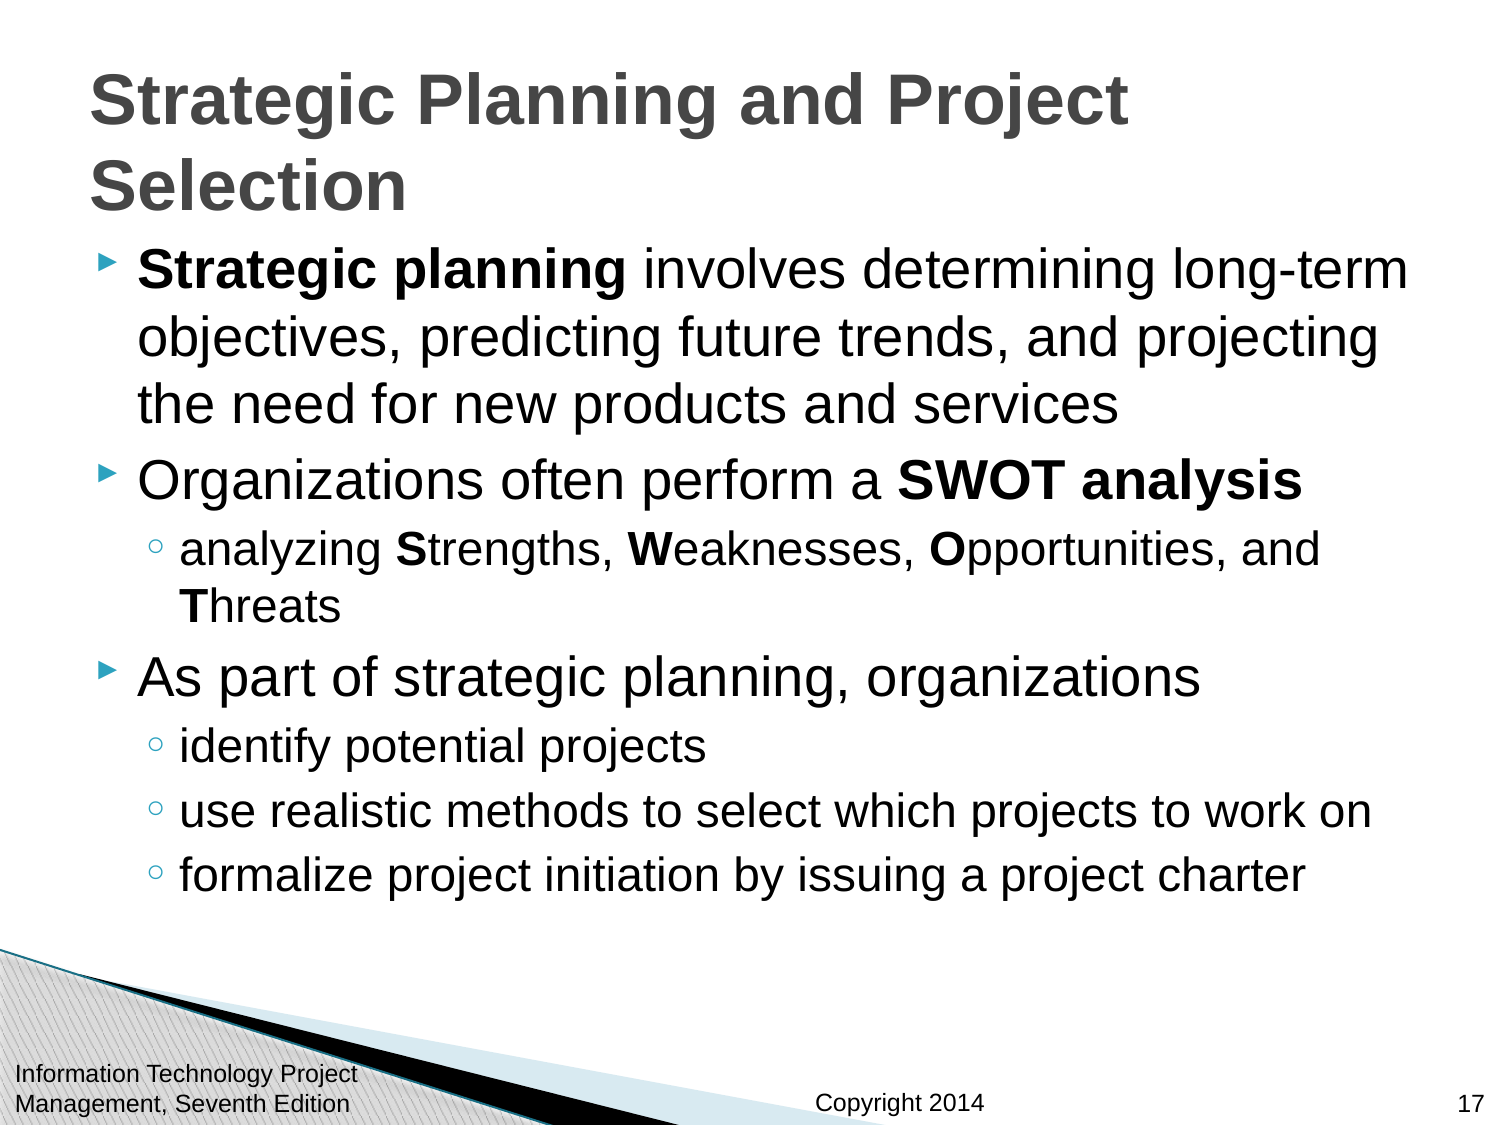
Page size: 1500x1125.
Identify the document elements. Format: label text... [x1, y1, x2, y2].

footer Information Technology Project Management, Seventh Edition [0, 1065, 386, 1125]
title Strategic Planning and Project Selection [75, 45, 1425, 233]
list Strategic planning involves determining long-term objectives, predicting future trends, and projecting the need for new products and services Organizations often perform a SWOT analysis analyzing Strengths, Weaknesses, Opportunities, and Threats As part of strategic planning, organizations identify potential projects use realistic methods to select which projects to work on formalize project initiation by issuing a project charter [62, 224, 1463, 975]
slide_number 17 [1412, 1065, 1500, 1125]
